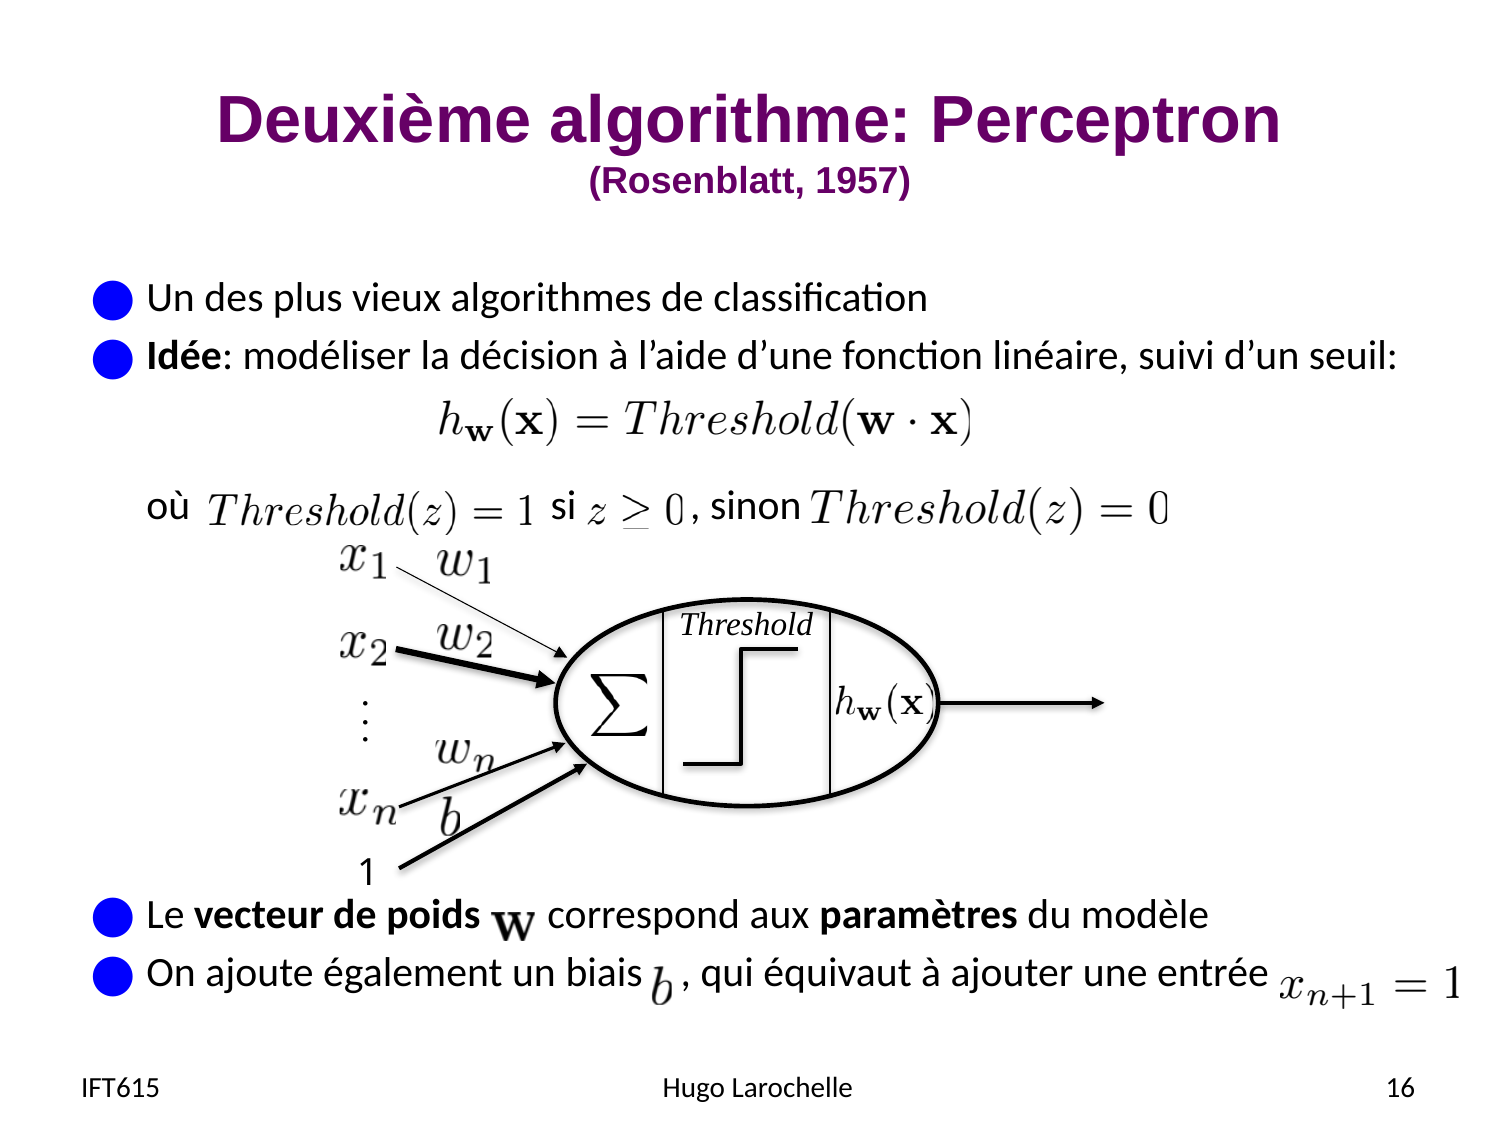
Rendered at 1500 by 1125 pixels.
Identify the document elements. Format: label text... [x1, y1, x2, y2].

picture [651, 966, 672, 1005]
picture [490, 912, 535, 942]
footer Hugo Larochelle [520, 1056, 996, 1117]
picture [811, 486, 1168, 536]
picture [439, 398, 971, 447]
picture [1279, 966, 1459, 1011]
slide_number IFT615 [66, 1056, 356, 1117]
picture [586, 492, 683, 529]
list Un des plus vieux algorithmes de classification Idée: modéliser la décision à l’aide d’une fonction linéaire, suivi d’un seuil: où si , sinon Le vecteur de poids correspond aux paramètres du modèle On ajoute également un biais , qui équivaut à ajouter une entrée [75, 262, 1425, 1005]
picture [208, 491, 532, 536]
slide_number 16 [1080, 1056, 1431, 1117]
title Deuxième algorithme: Perceptron (Rosenblatt, 1957) [75, 45, 1425, 233]
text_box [342, 763, 588, 902]
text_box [314, 545, 1105, 826]
